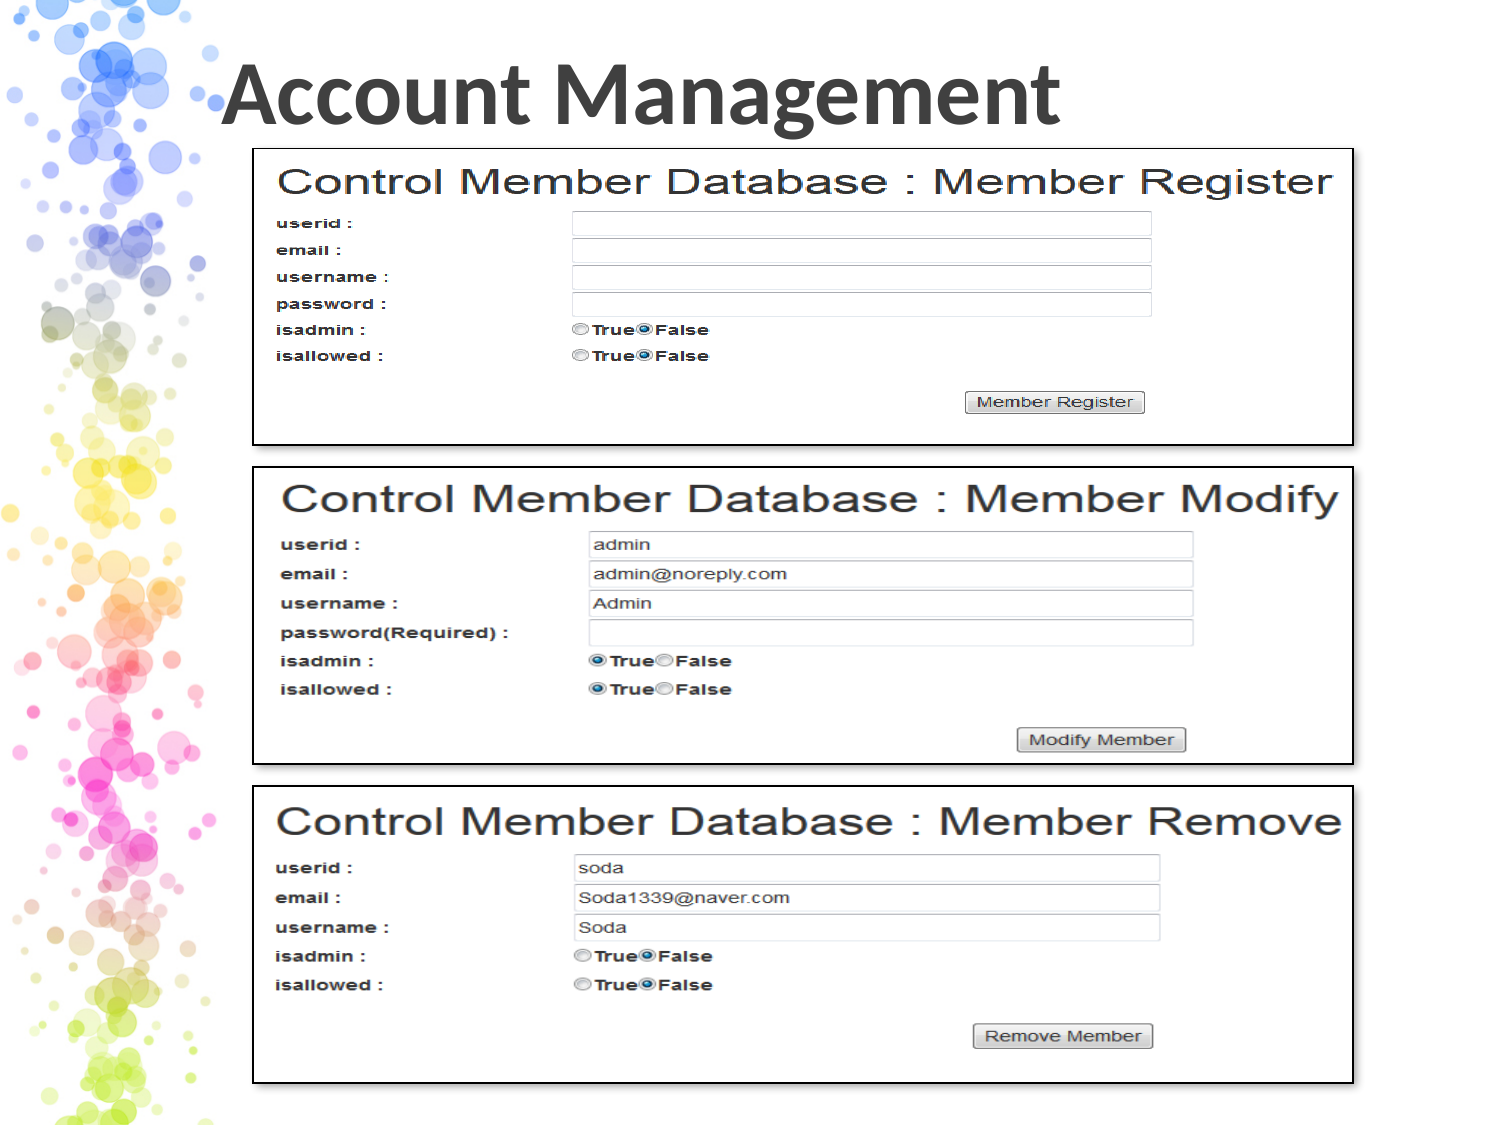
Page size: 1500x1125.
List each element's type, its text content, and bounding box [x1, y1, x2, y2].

picture [253, 148, 1353, 445]
title Account Management [206, 0, 1500, 176]
picture [0, 0, 1500, 1125]
